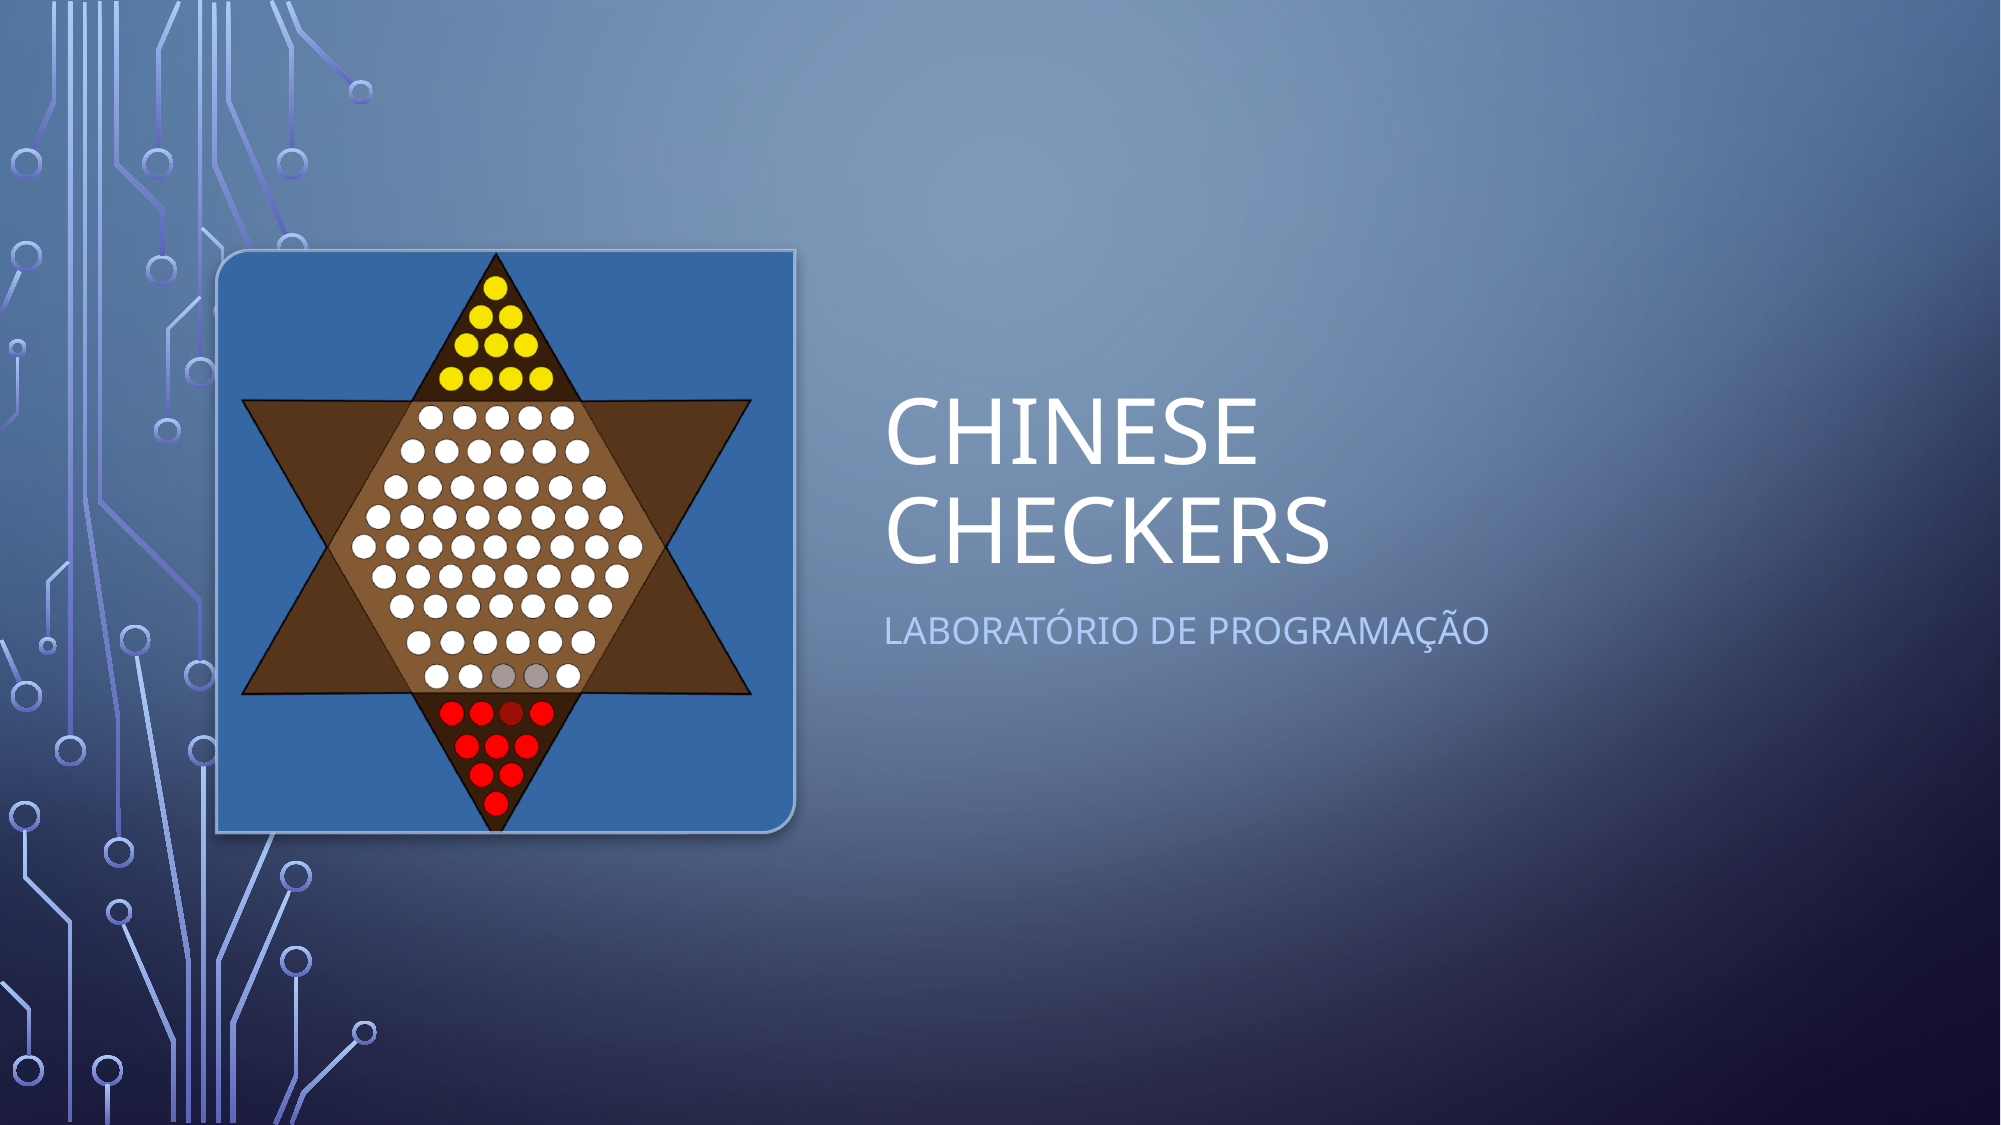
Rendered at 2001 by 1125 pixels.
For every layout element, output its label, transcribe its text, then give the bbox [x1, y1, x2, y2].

title Chinese Checkers [868, 199, 1749, 590]
picture [216, 250, 795, 833]
subtitle Laboratório de Programação [868, 590, 1750, 863]
